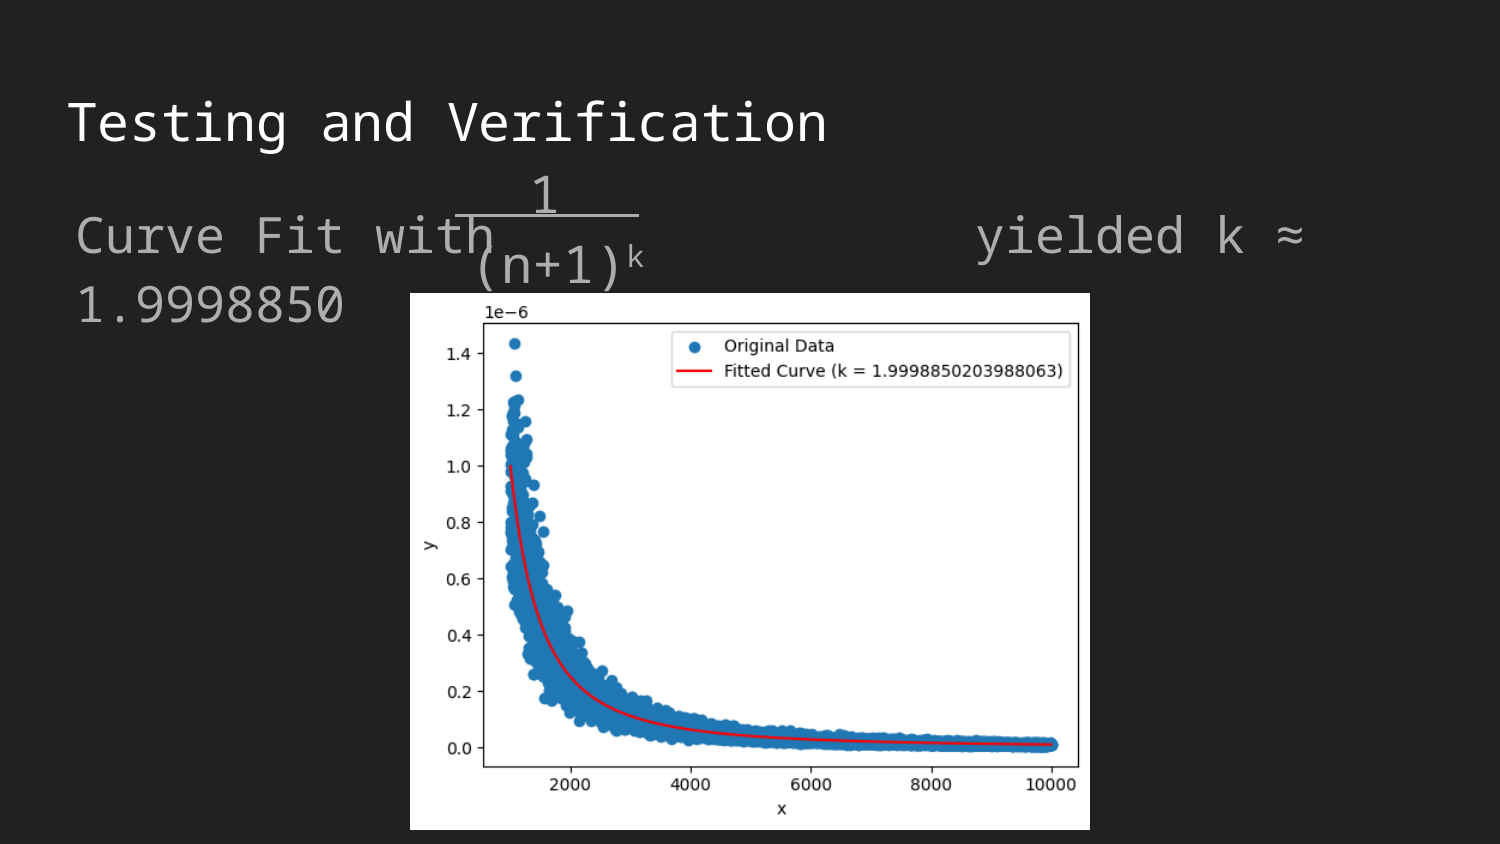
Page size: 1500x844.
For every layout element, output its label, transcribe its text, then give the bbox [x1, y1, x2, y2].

text_box Curve Fit with yielded k ≈ 1.9998850 [672, 179, 1449, 348]
picture [410, 293, 1090, 830]
text_box Curve Fit with yielded k ≈ 1.9998850 [60, 179, 449, 348]
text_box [454, 137, 667, 301]
title Testing and Verification [51, 72, 1449, 167]
